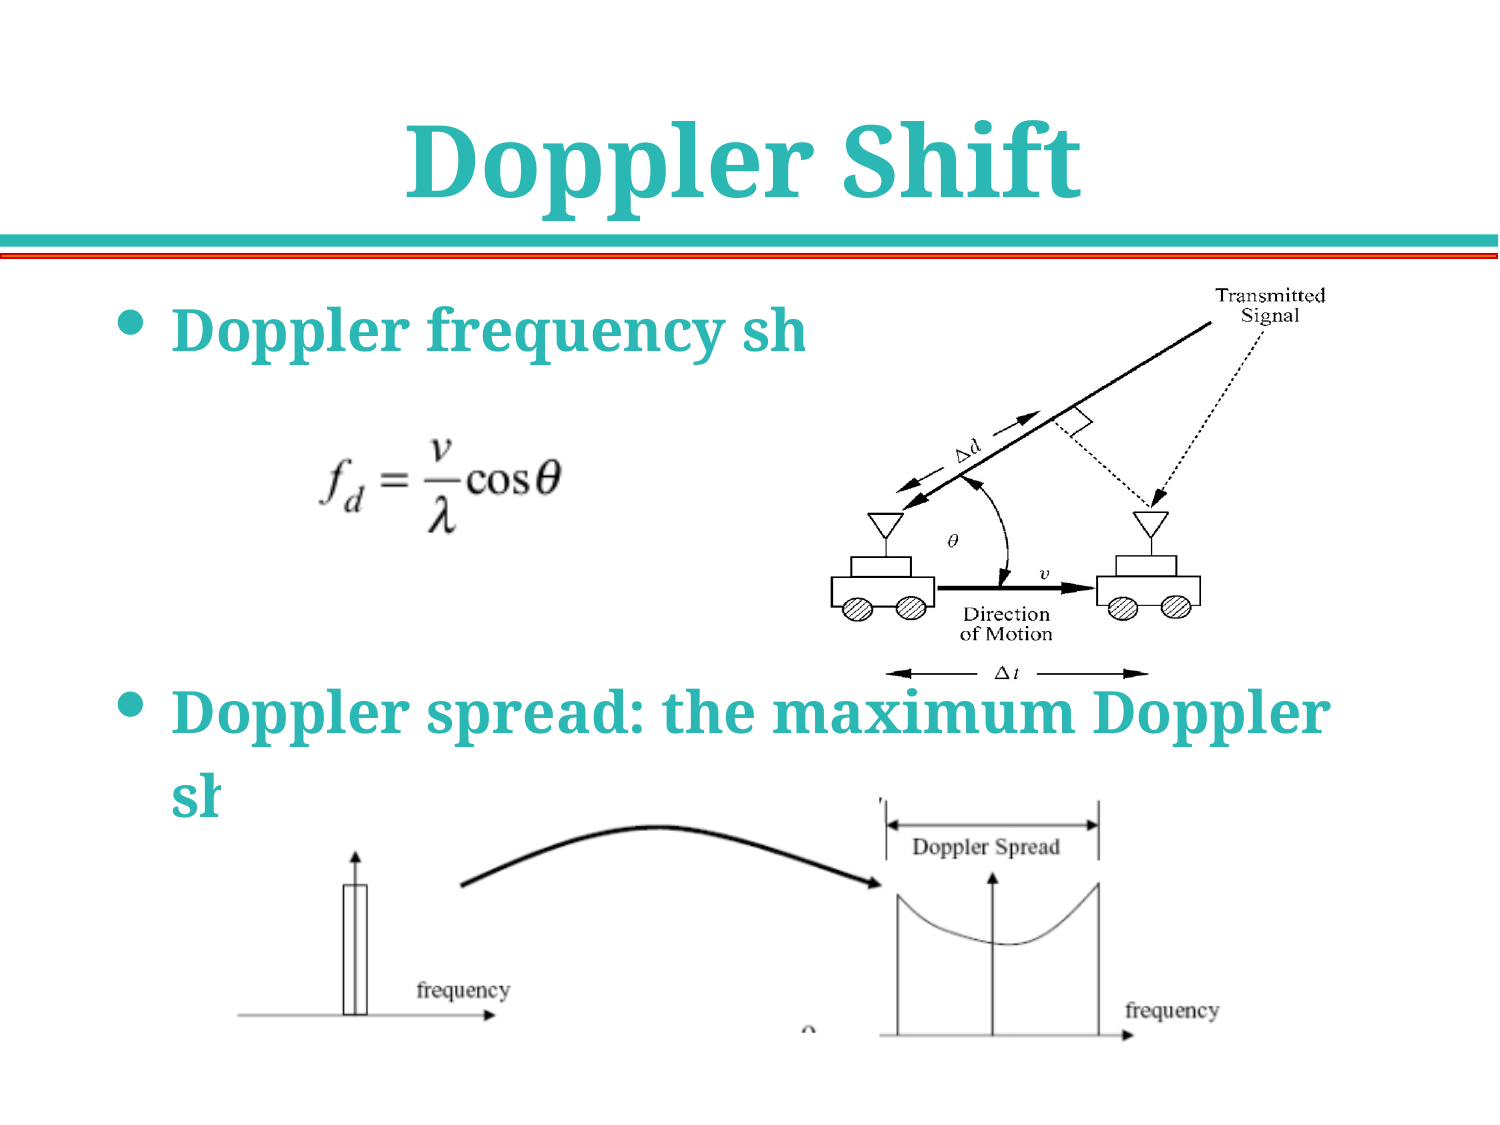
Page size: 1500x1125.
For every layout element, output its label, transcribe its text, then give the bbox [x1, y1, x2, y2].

picture [805, 262, 1327, 686]
picture [299, 420, 576, 540]
picture [221, 762, 1230, 1055]
list Doppler frequency shift Doppler spread: the maximum Doppler shift [99, 270, 1388, 947]
title Doppler Shift [99, 37, 1388, 226]
